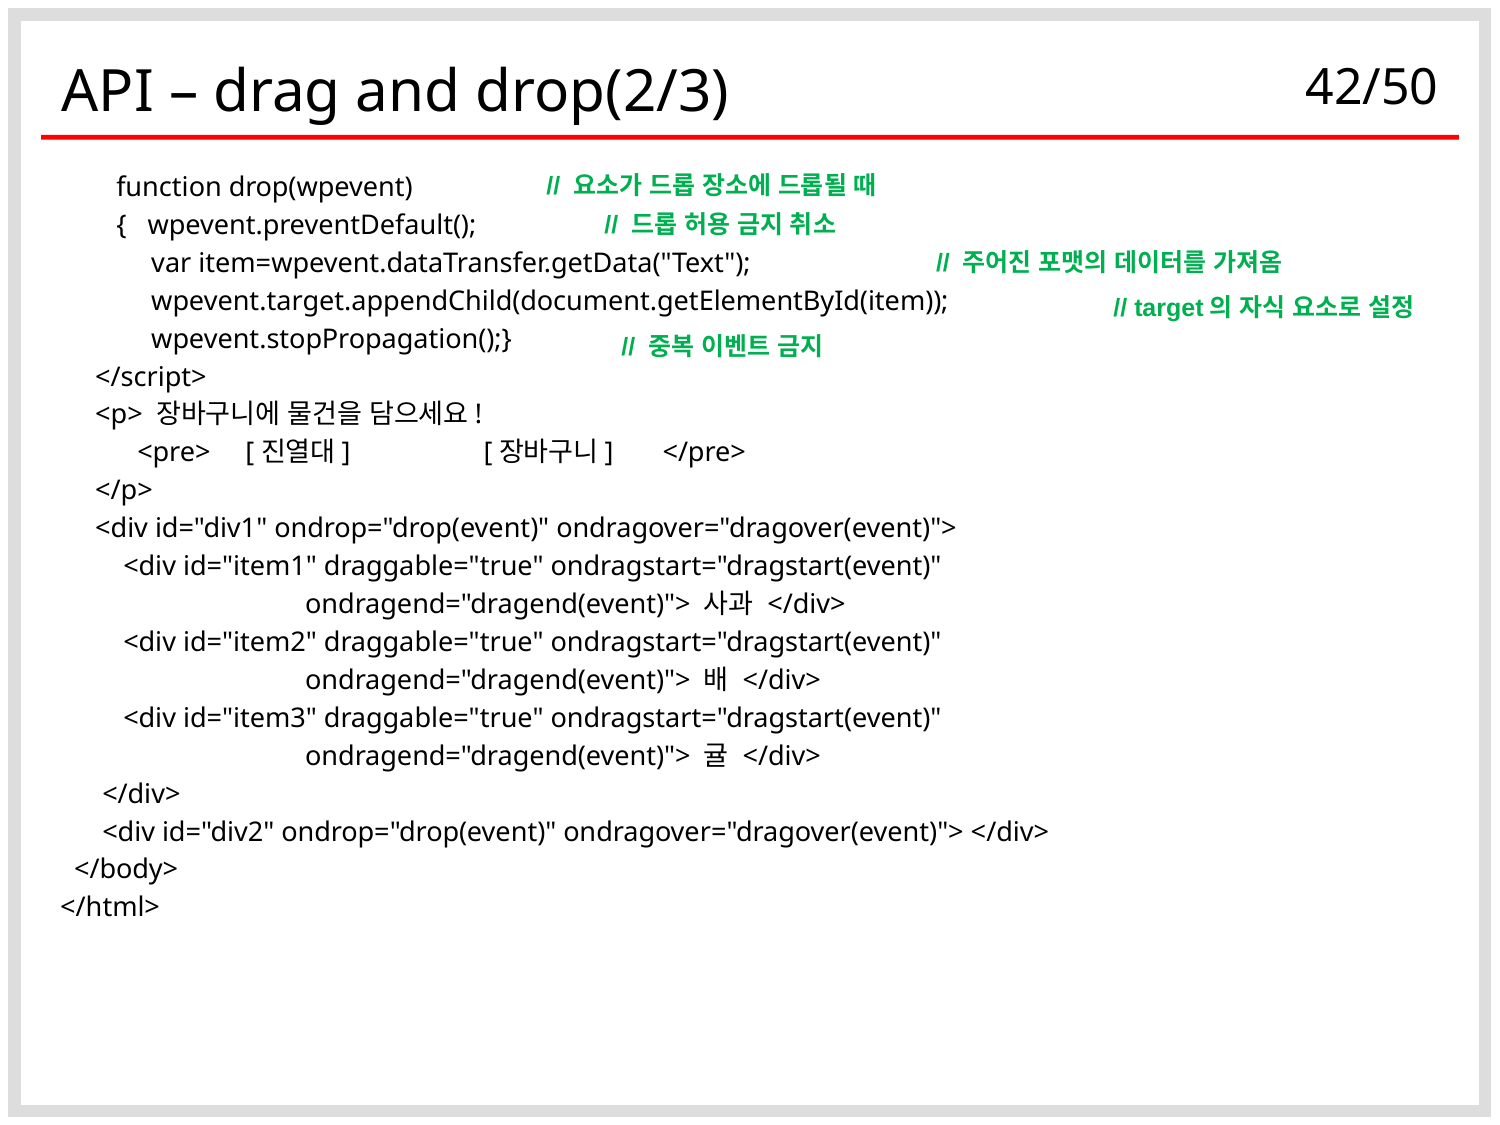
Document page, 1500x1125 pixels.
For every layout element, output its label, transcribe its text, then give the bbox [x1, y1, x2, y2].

title API – drag and drop(2/3) [46, 75, 1243, 131]
text_box // 주어진 포맷의 데이터를 가져옴 [921, 239, 1376, 284]
text_box // target의 자식 요소로 설정 [1098, 284, 1459, 330]
text_box // 요소가 드롭 장소에 드롭될 때 [531, 162, 1043, 207]
text_box // 드롭 허용 금지 취소 [589, 200, 938, 246]
text_box // 중복 이벤트 금지 [606, 322, 968, 368]
text_box [0, 0, 1500, 75]
text_box function drop(wpevent) { wpevent.preventDefault(); var item=wpevent.dataTransfer.getData("Text"); wpevent.target.appendChild(document.getElementById(item)); wpevent.stopPropagation();} </script> <p> 장바구니에 물건을 담으세요! <pre> [진열대] [장바구니] </pre> </p> <div id="div1" ondrop="drop(event)" ondragover="dragover(event)"> <div id="item1" draggable="true" ondragstart="dragstart(event)" ondragend="dragend(event)"> 사과 </div> <div id="item2" draggable="true" ondragstart="dragstart(event)" ondragend="dragend(event)"> 배 </div> <div id="item3" draggable="true" ondragstart="dragstart(event)" ondragend="dragend(event)"> 귤 </div> </div> <div id="div2" ondrop="drop(event)" ondragover="dragover(event)"> </div> </body> </html> [45, 161, 1459, 930]
